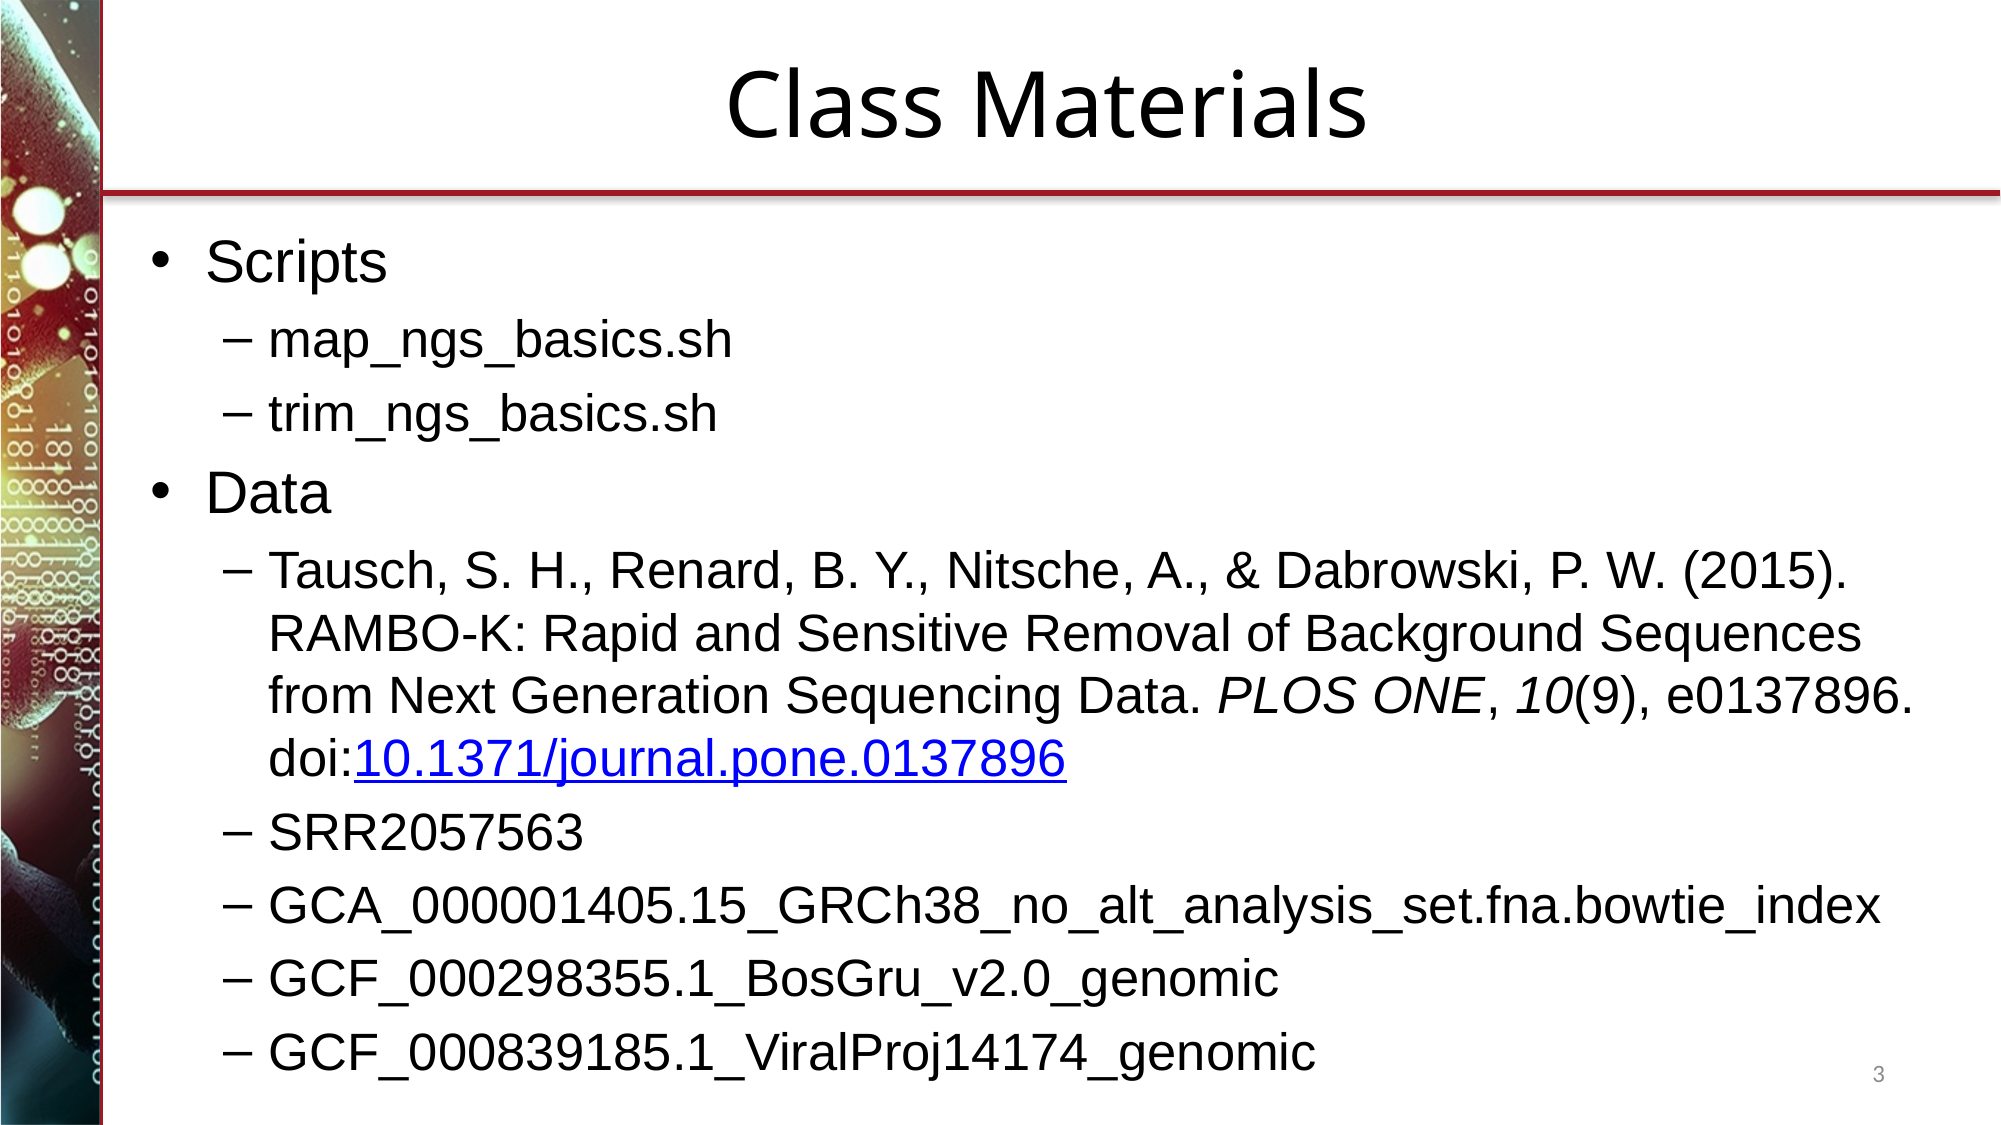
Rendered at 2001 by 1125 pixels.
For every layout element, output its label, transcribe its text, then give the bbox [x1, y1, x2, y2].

list Scripts map_ngs_basics.sh trim_ngs_basics.sh Data Tausch, S. H., Renard, B. Y., Nitsche, A., & Dabrowski, P. W. (2015). RAMBO-K: Rapid and Sensitive Removal of Background Sequences from Next Generation Sequencing Data. PLOS ONE, 10(9), e0137896. doi:10.1371/journal.pone.0137896 SRR2057563 GCA_000001405.15_GRCh38_no_alt_analysis_set.fna.bowtie_index GCF_000298355.1_BosGru_v2.0_genomic GCF_000839185.1_ViralProj14174_genomic [135, 215, 1960, 1099]
slide_number 3 [1433, 1042, 1900, 1103]
title Class Materials [135, 31, 1960, 171]
picture [1, 1, 99, 1124]
